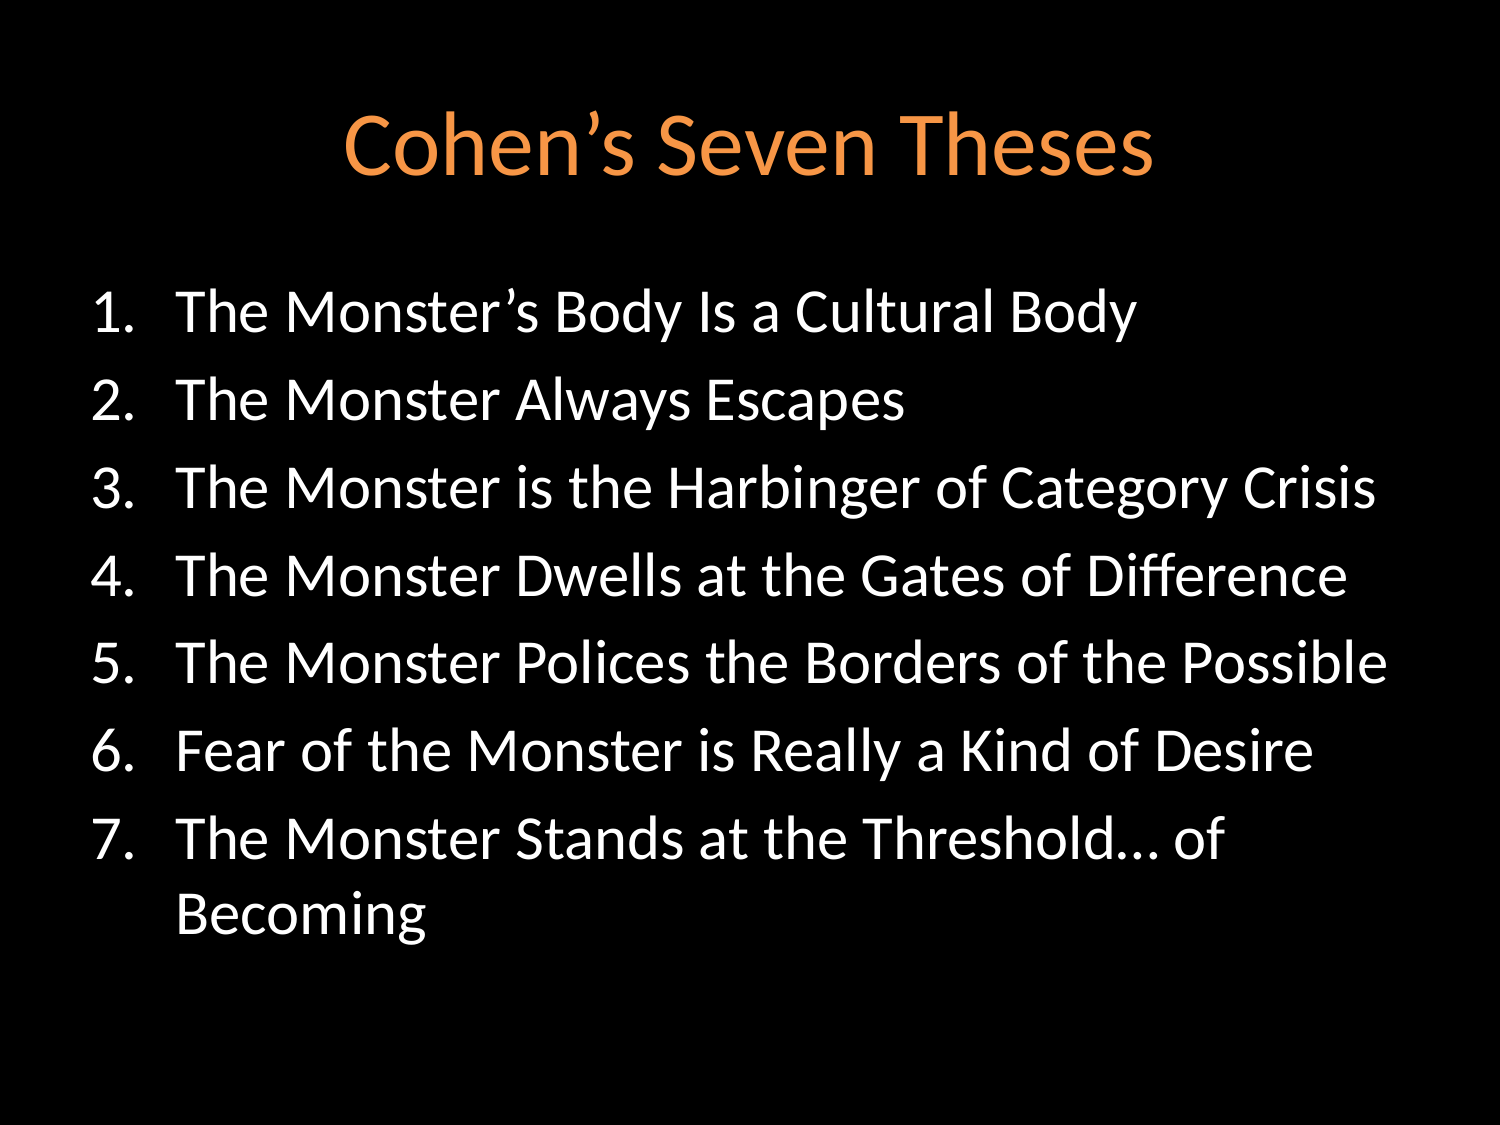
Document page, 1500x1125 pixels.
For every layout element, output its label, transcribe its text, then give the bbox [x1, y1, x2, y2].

list The Monster’s Body Is a Cultural Body The Monster Always Escapes The Monster is the Harbinger of Category Crisis The Monster Dwells at the Gates of Difference The Monster Polices the Borders of the Possible Fear of the Monster is Really a Kind of Desire The Monster Stands at the Threshold… of Becoming [75, 262, 1425, 1005]
title Cohen’s Seven Theses [75, 45, 1425, 233]
